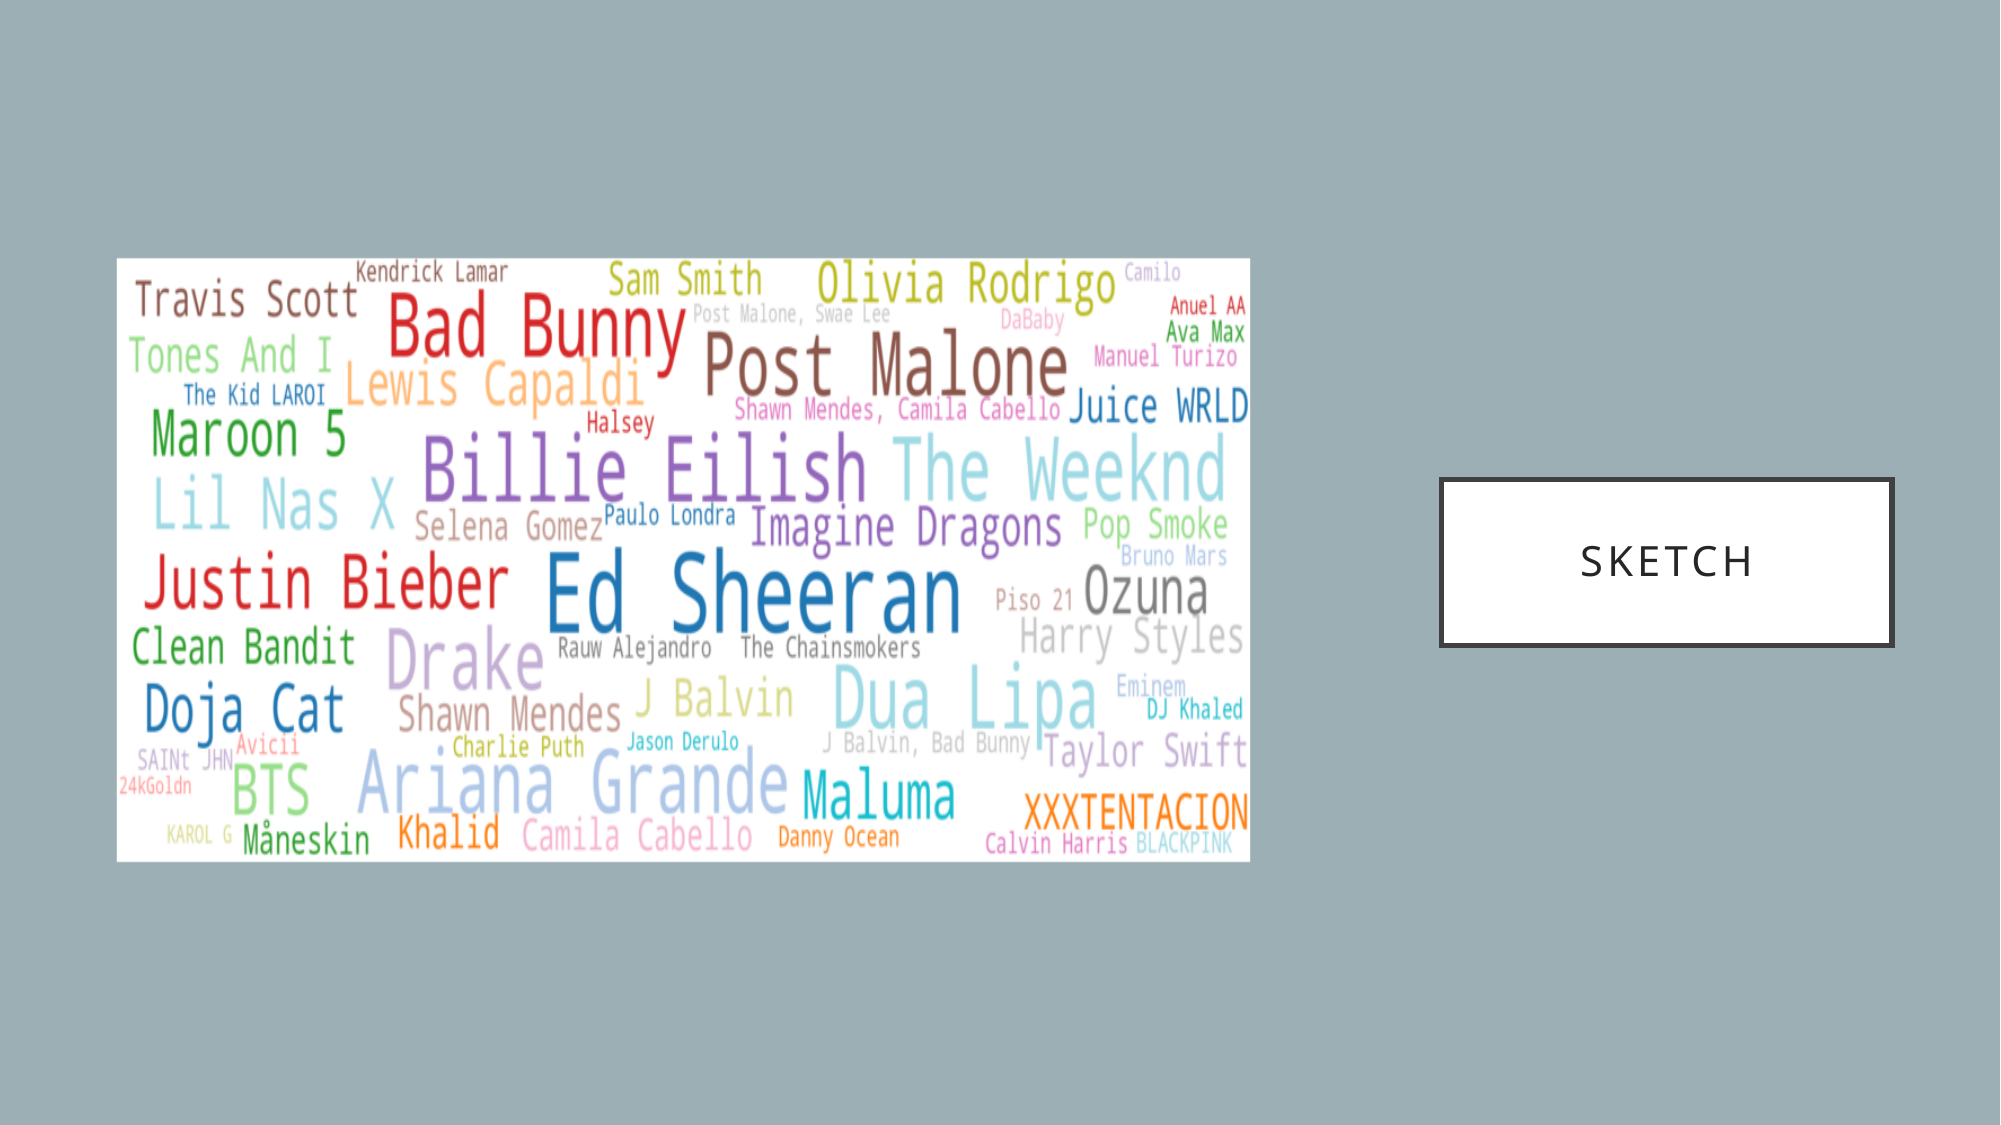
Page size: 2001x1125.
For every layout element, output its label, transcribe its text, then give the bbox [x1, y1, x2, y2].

title Sketch [1439, 477, 1895, 648]
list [109, 246, 1257, 875]
